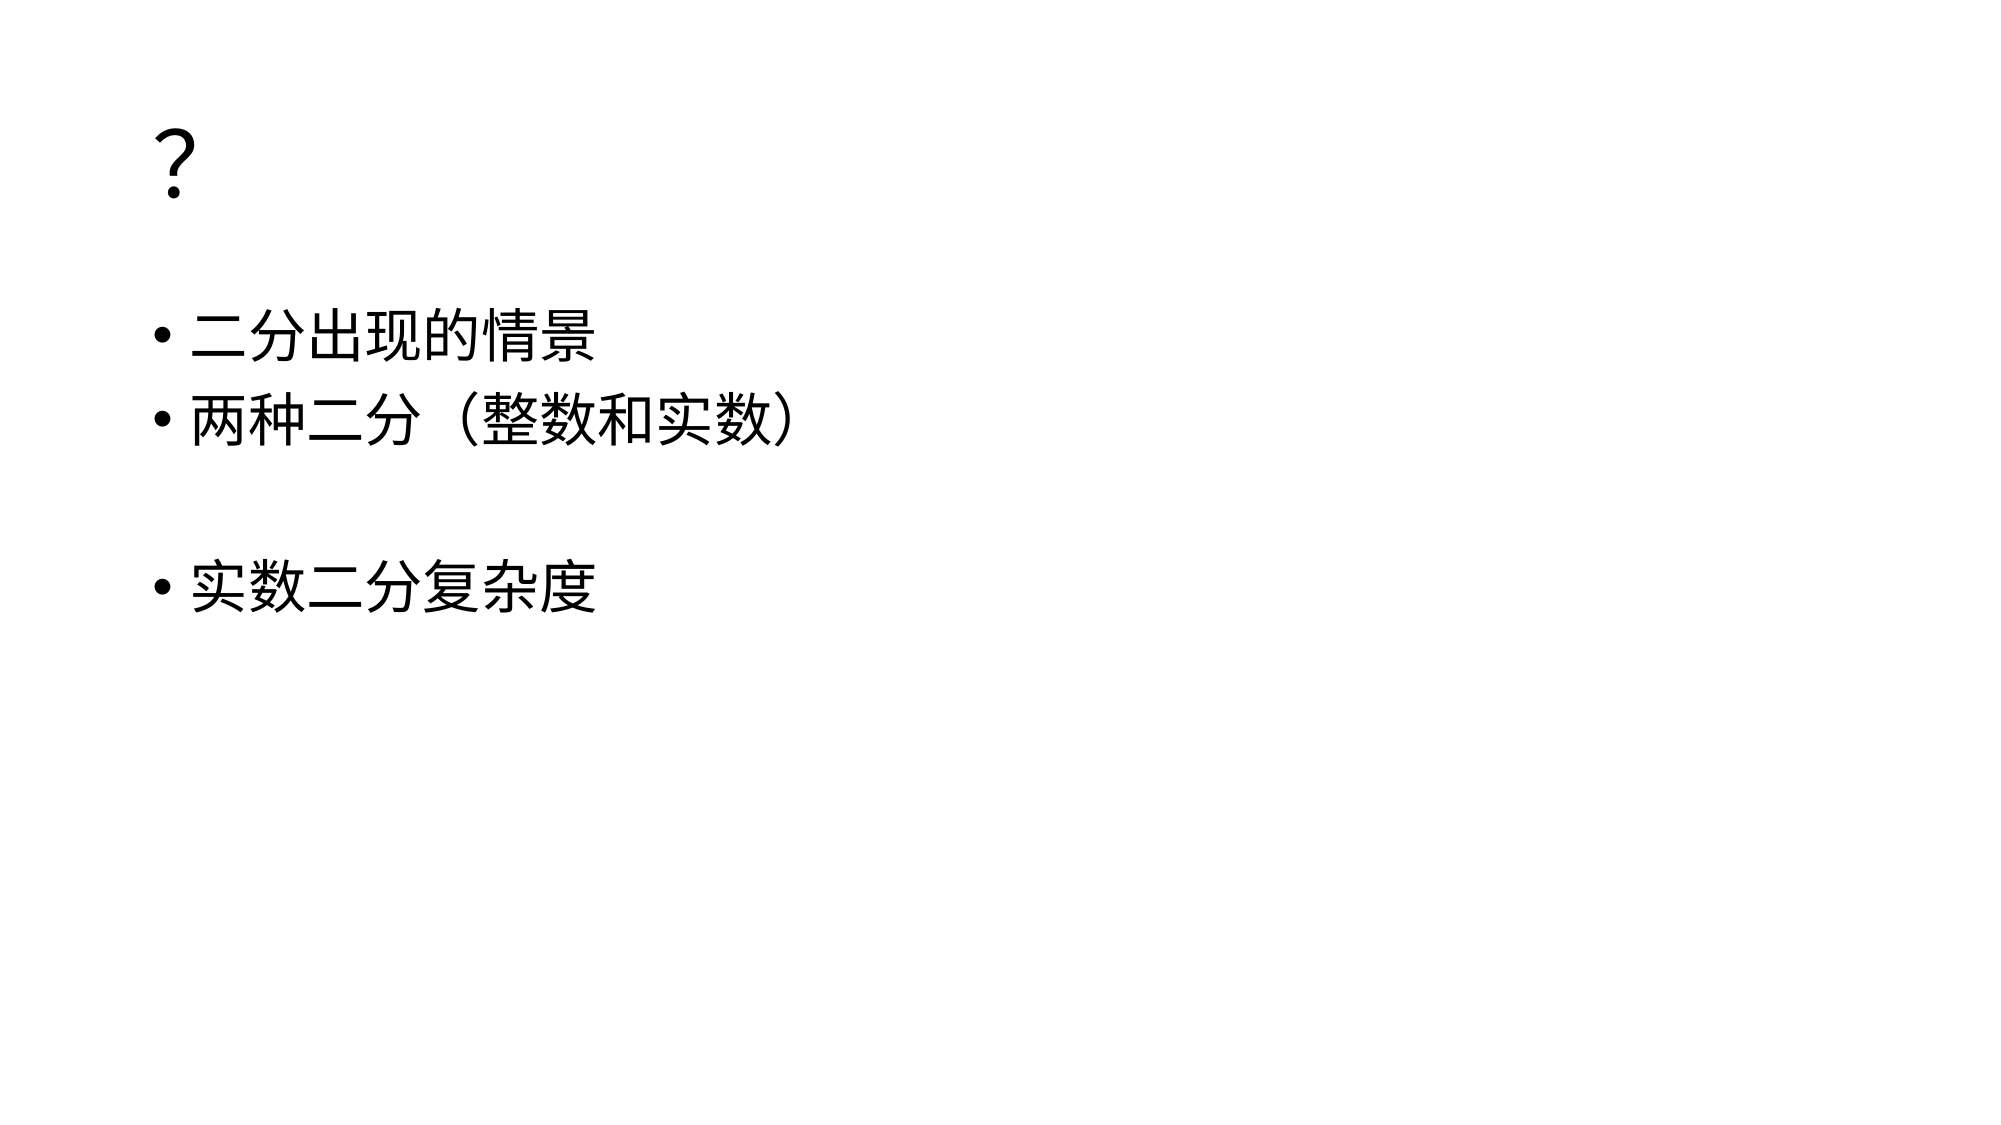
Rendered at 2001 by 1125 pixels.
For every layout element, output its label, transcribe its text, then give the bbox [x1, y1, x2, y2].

title ？ [137, 59, 1863, 278]
list 二分出现的情景 两种二分（整数和实数） 实数二分复杂度 [137, 299, 1863, 1014]
